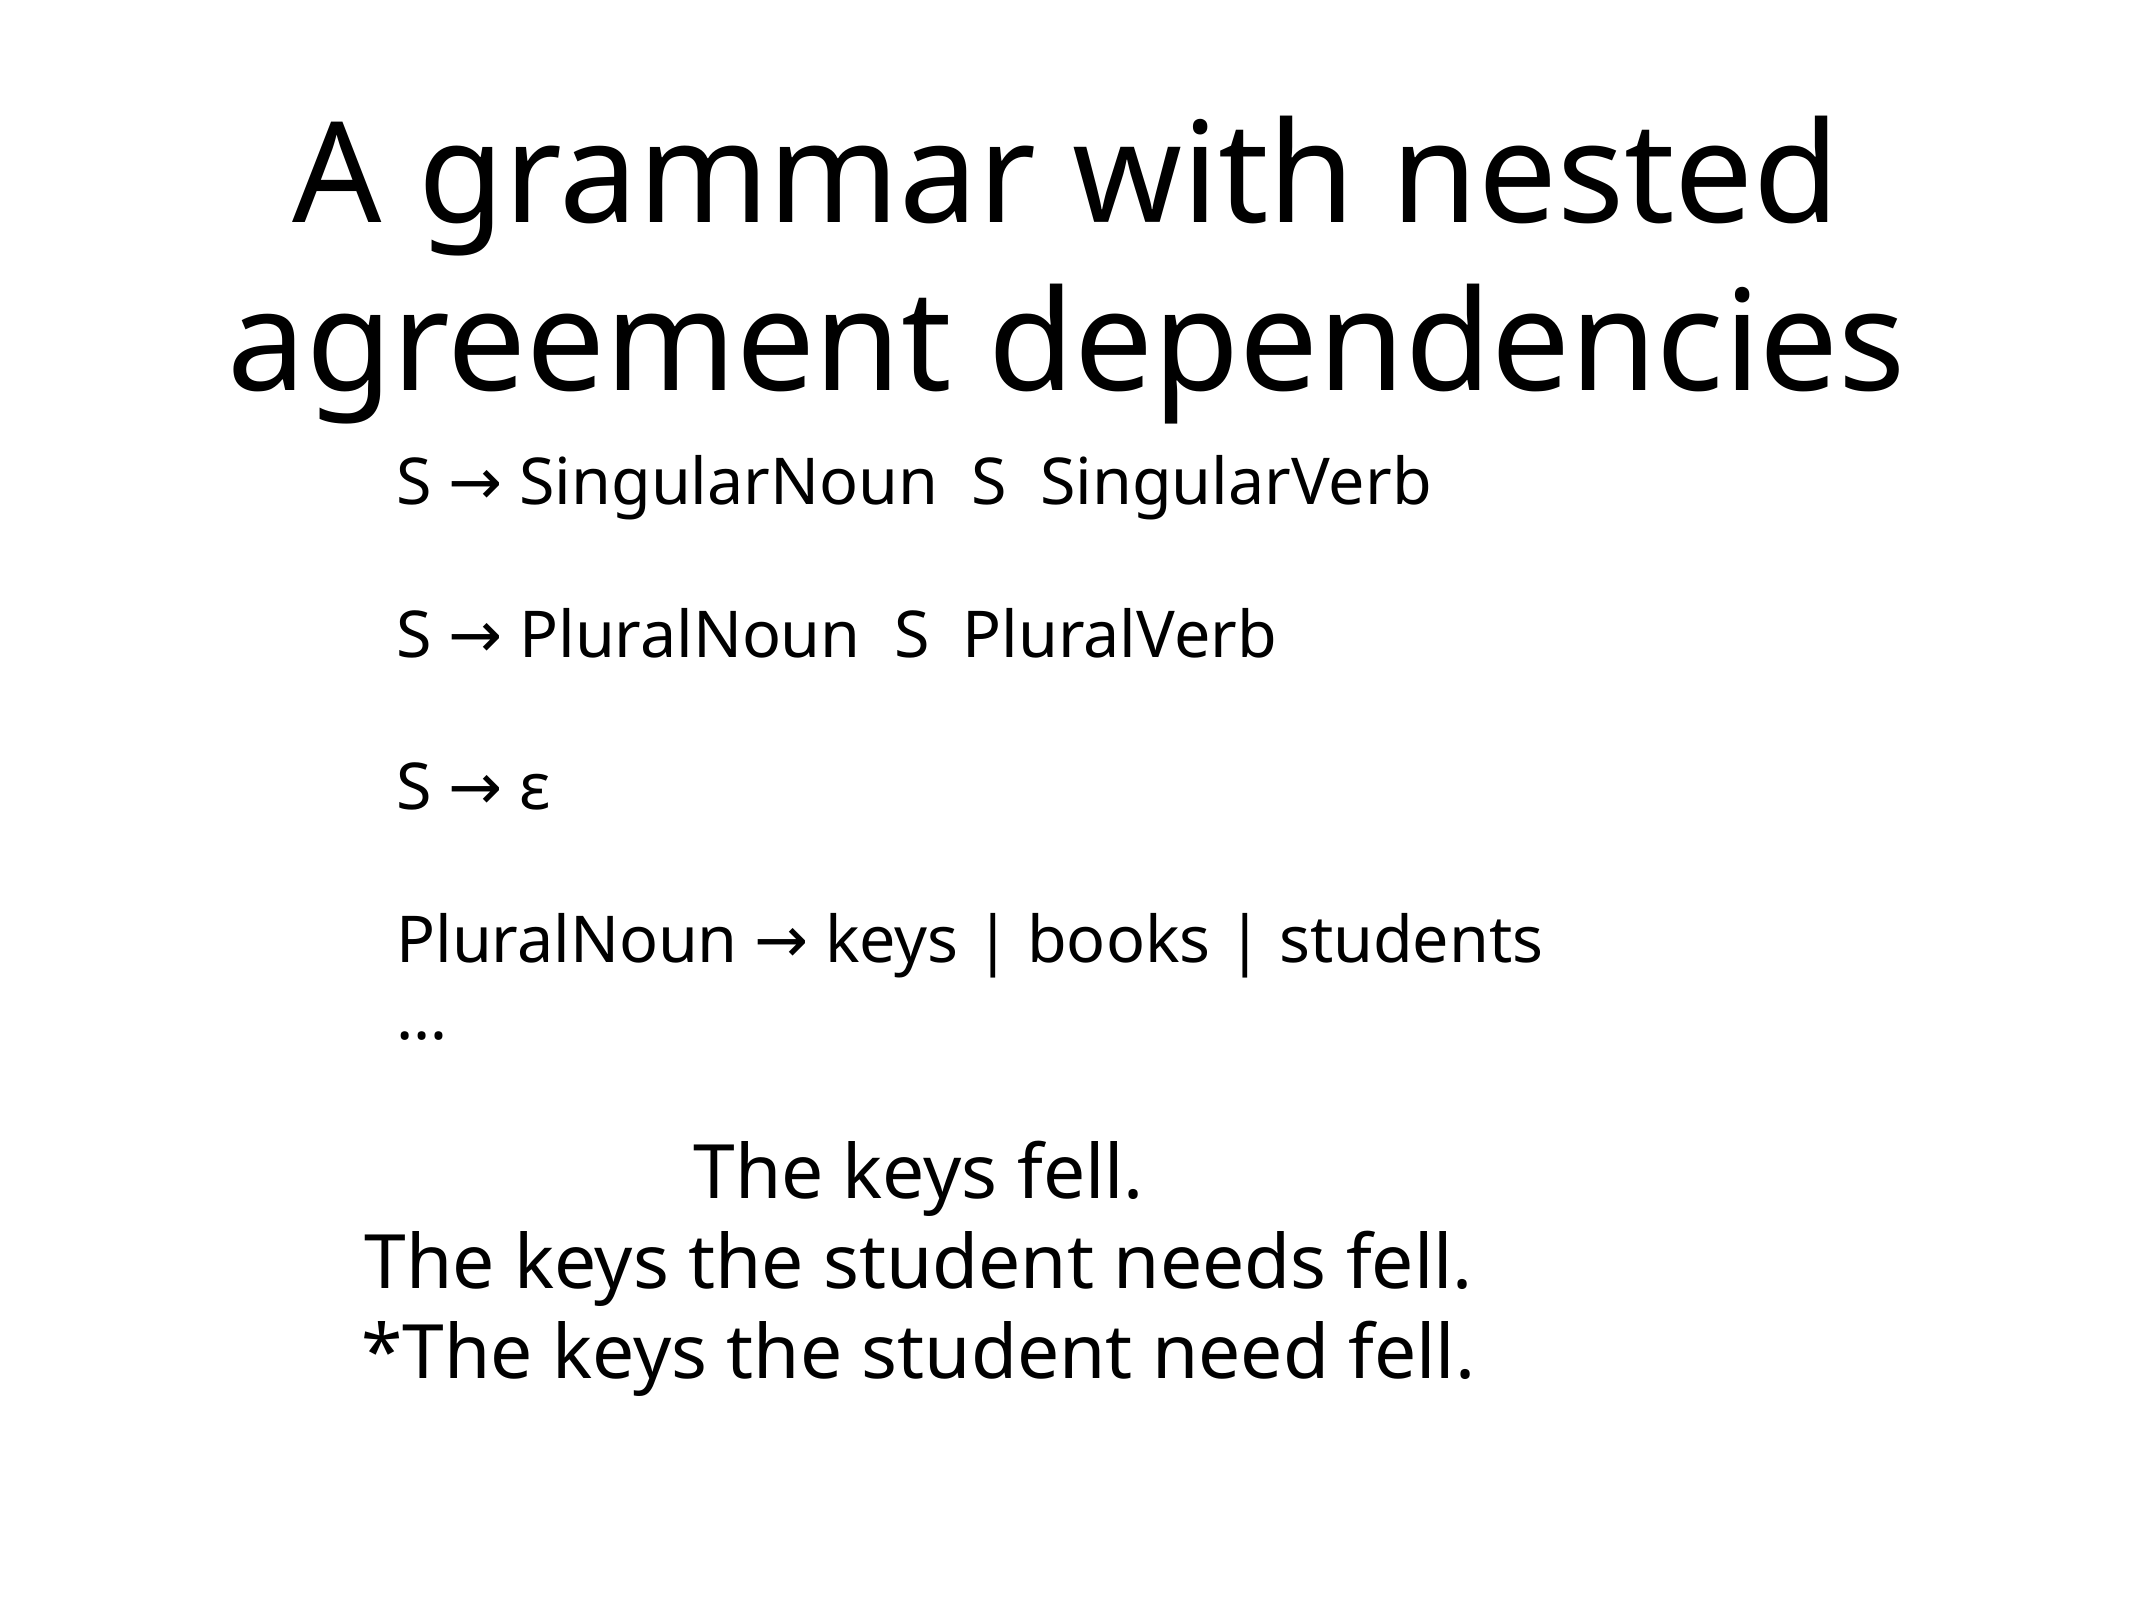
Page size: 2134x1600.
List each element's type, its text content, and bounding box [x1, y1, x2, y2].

title A grammar with nested agreement dependencies [155, 72, 1978, 428]
list S → SingularNoun S SingularVerb S → PluralNoun S PluralVerb S → ε PluralNoun → keys | books | students … [387, 456, 1568, 1036]
text_box The keys fell. The keys the student needs fell. *The keys the student need fell. [353, 1115, 1484, 1402]
